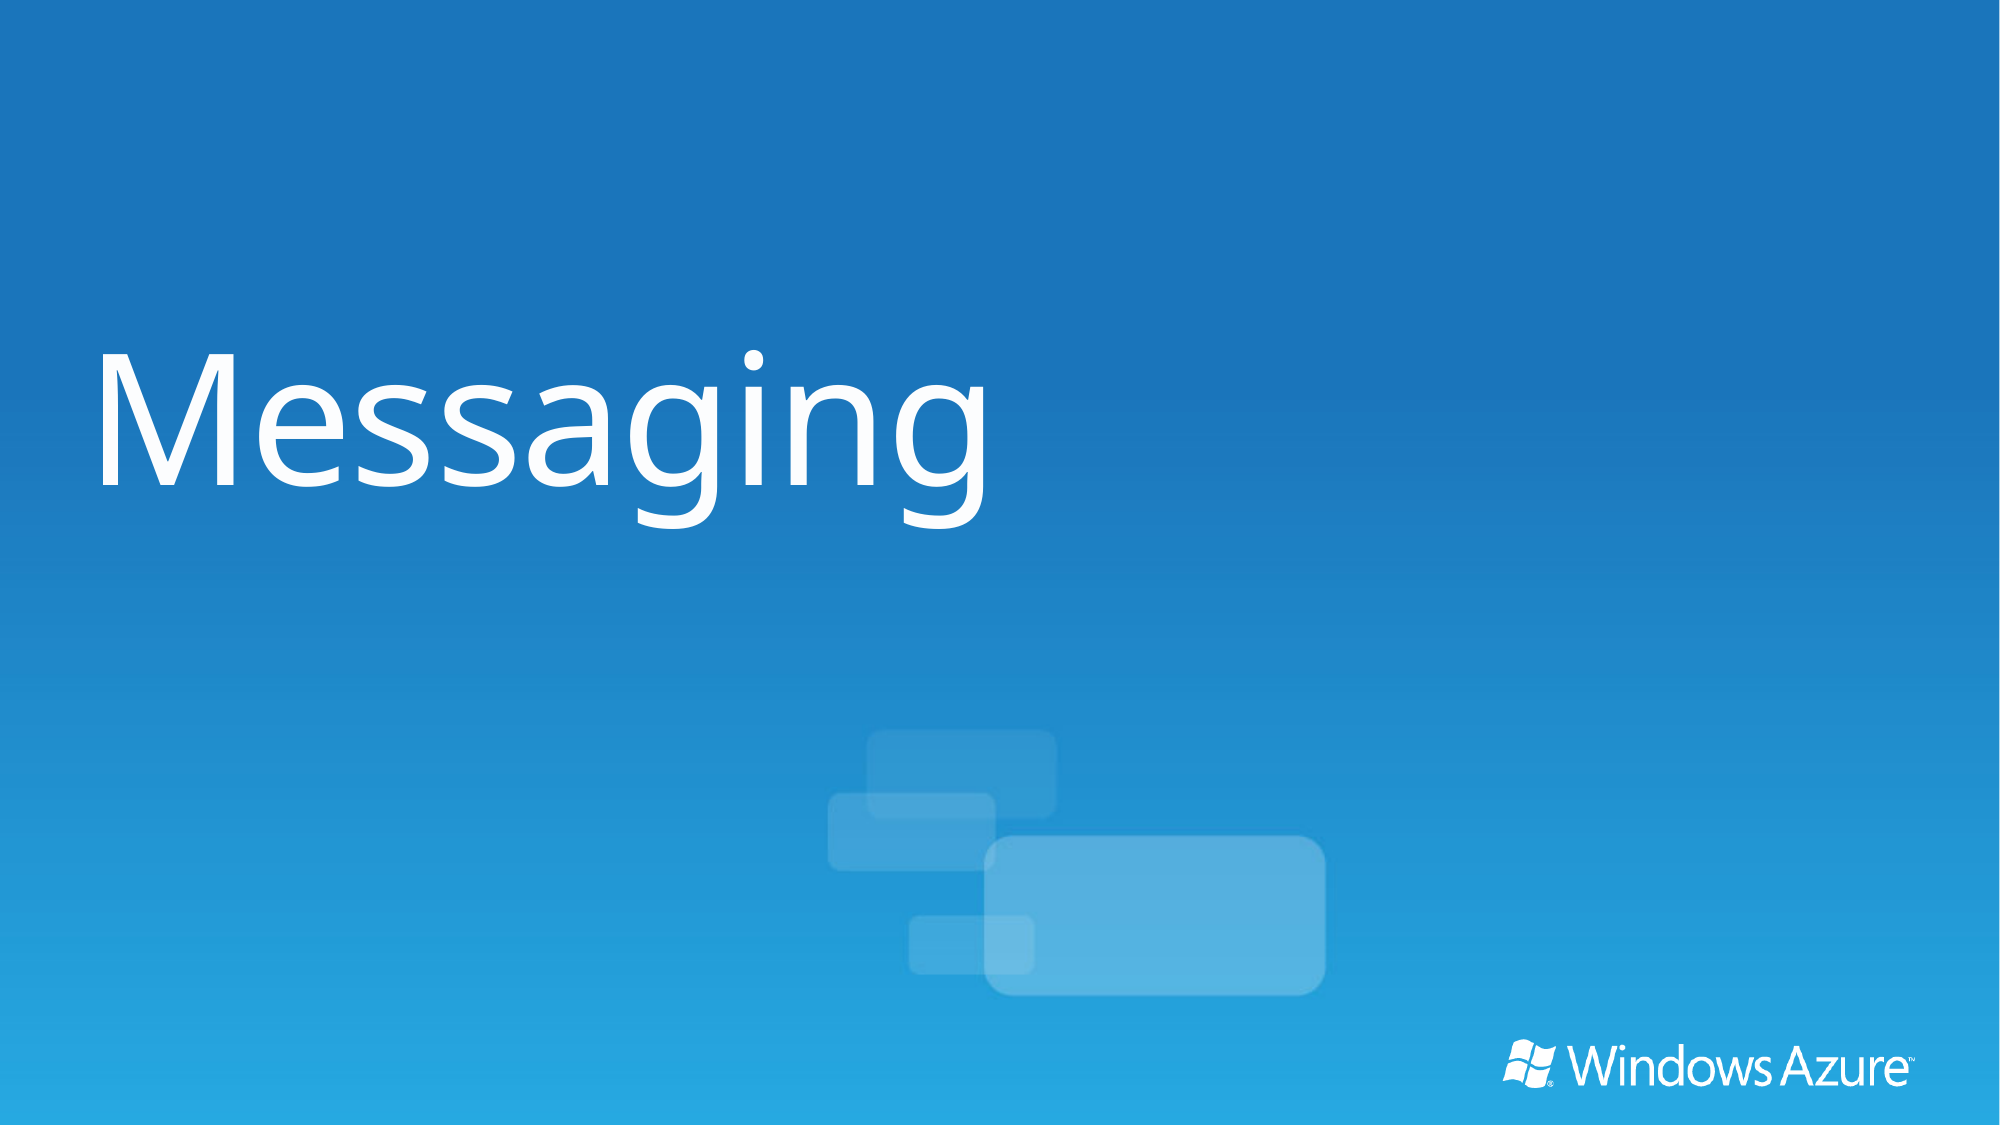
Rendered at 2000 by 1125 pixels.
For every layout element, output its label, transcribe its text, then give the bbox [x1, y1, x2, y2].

list Messaging [85, 312, 1840, 539]
picture [0, 0, 2000, 1125]
